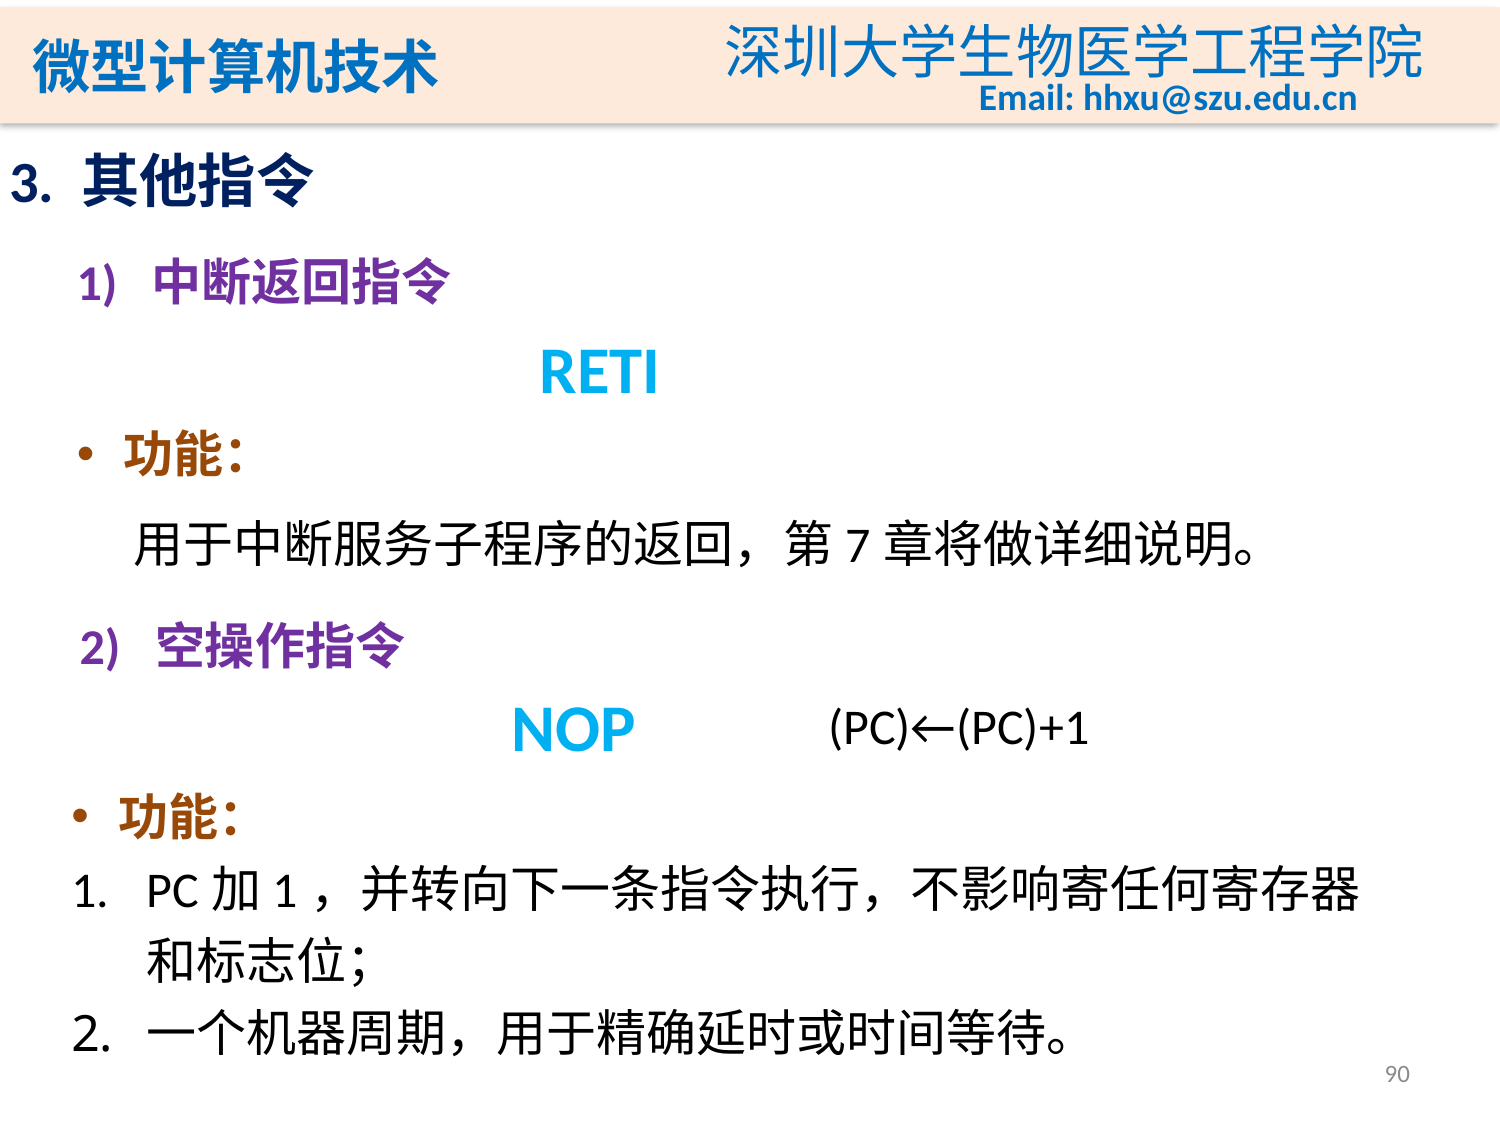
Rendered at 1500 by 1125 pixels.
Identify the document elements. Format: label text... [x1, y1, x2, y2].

text_box NOP [496, 677, 652, 766]
text_box 3. 其他指令 [0, 137, 330, 222]
text_box RETI [525, 319, 676, 385]
text_box (PC)←(PC)+1 [761, 675, 1156, 766]
text_box 功能： 用于中断服务子程序的返回，第7章将做详细说明。 [62, 385, 1421, 580]
text_box 功能： PC加1，并转向下一条指令执行，不影响寄任何寄存器和标志位； 一个机器周期，用于精确延时或时间等待。 [56, 766, 1416, 1070]
text_box 2) 空操作指令 [64, 607, 420, 682]
text_box 1) 中断返回指令 [61, 243, 467, 319]
slide_number 90 [1074, 1042, 1425, 1103]
